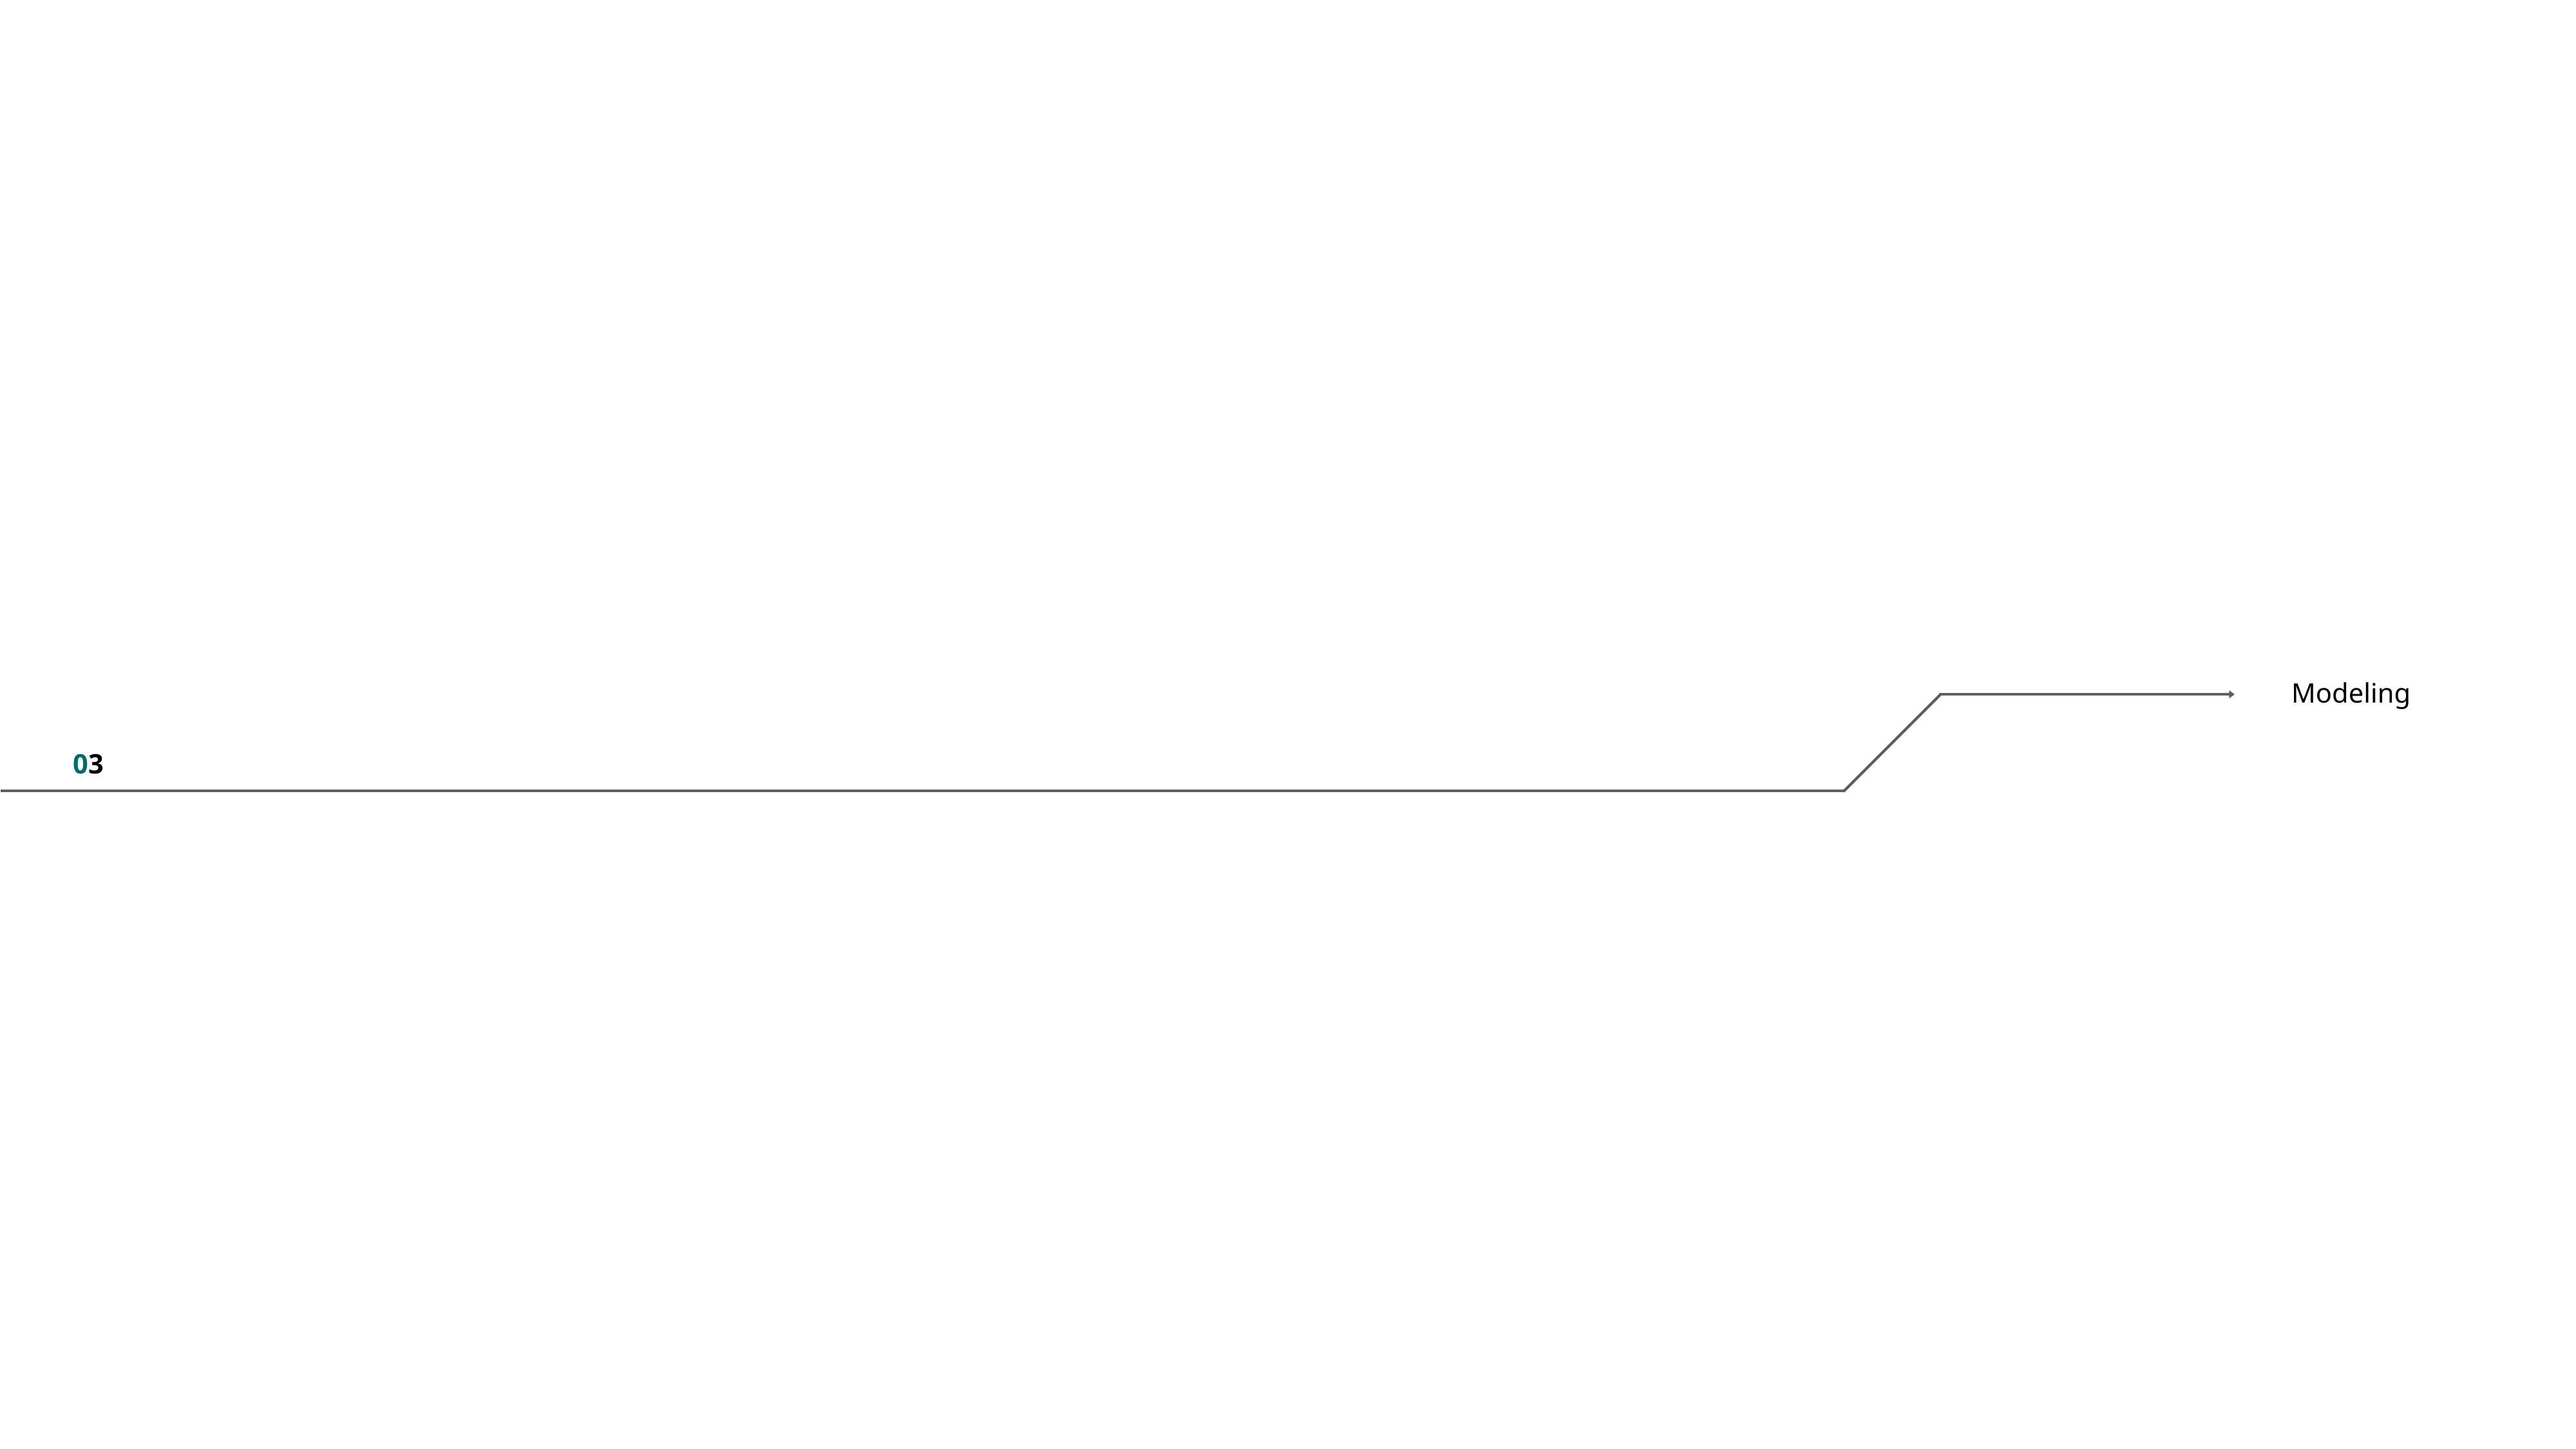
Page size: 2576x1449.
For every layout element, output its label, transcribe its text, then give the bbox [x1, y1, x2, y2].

text_box [1939, 690, 2235, 699]
text_box Modeling [2286, 674, 2416, 714]
text_box 03 [67, 745, 109, 786]
